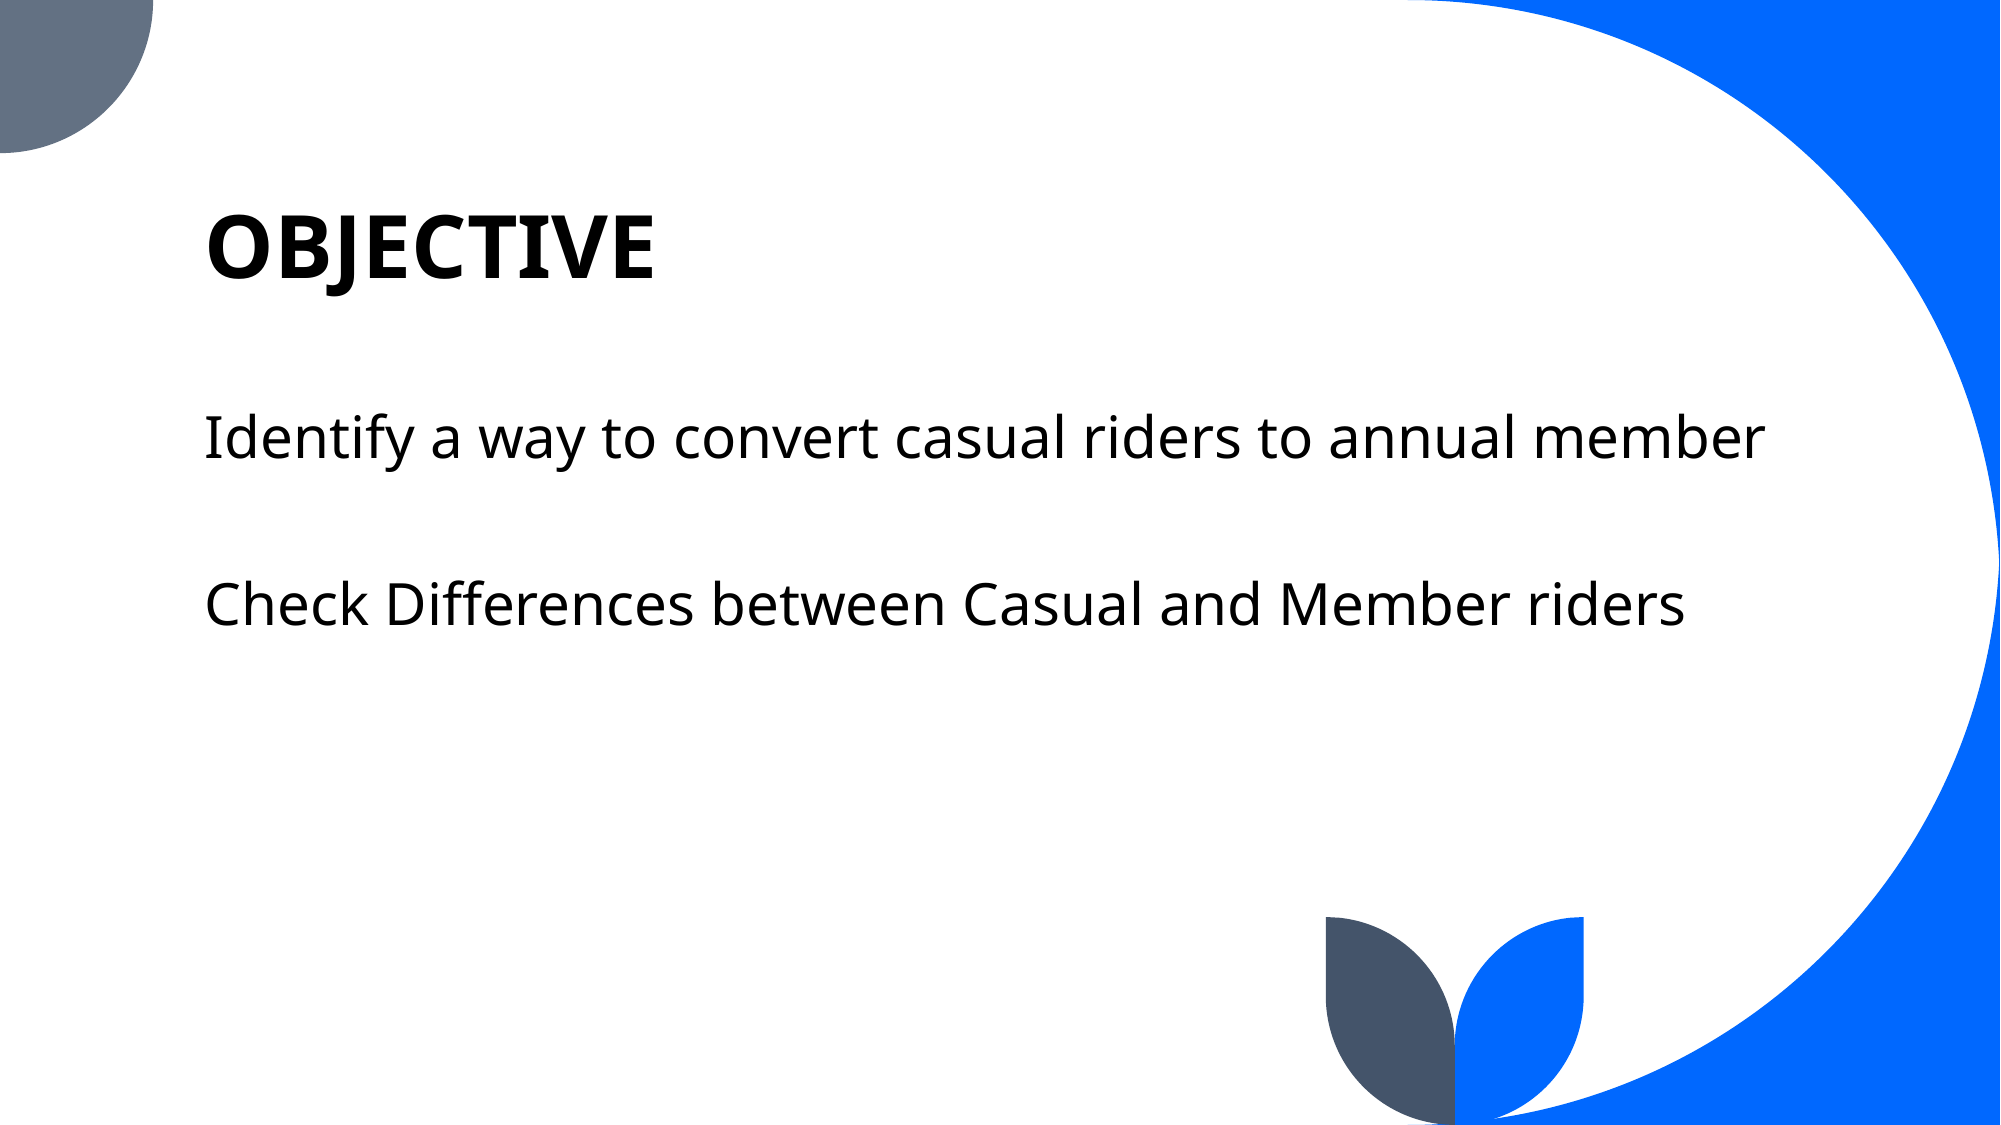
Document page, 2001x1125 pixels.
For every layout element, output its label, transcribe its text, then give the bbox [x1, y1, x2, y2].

title OBJECTIVE [190, 16, 1795, 303]
list Identify a way to convert casual riders to annual member Check Differences between Casual and Member riders [190, 400, 1795, 953]
